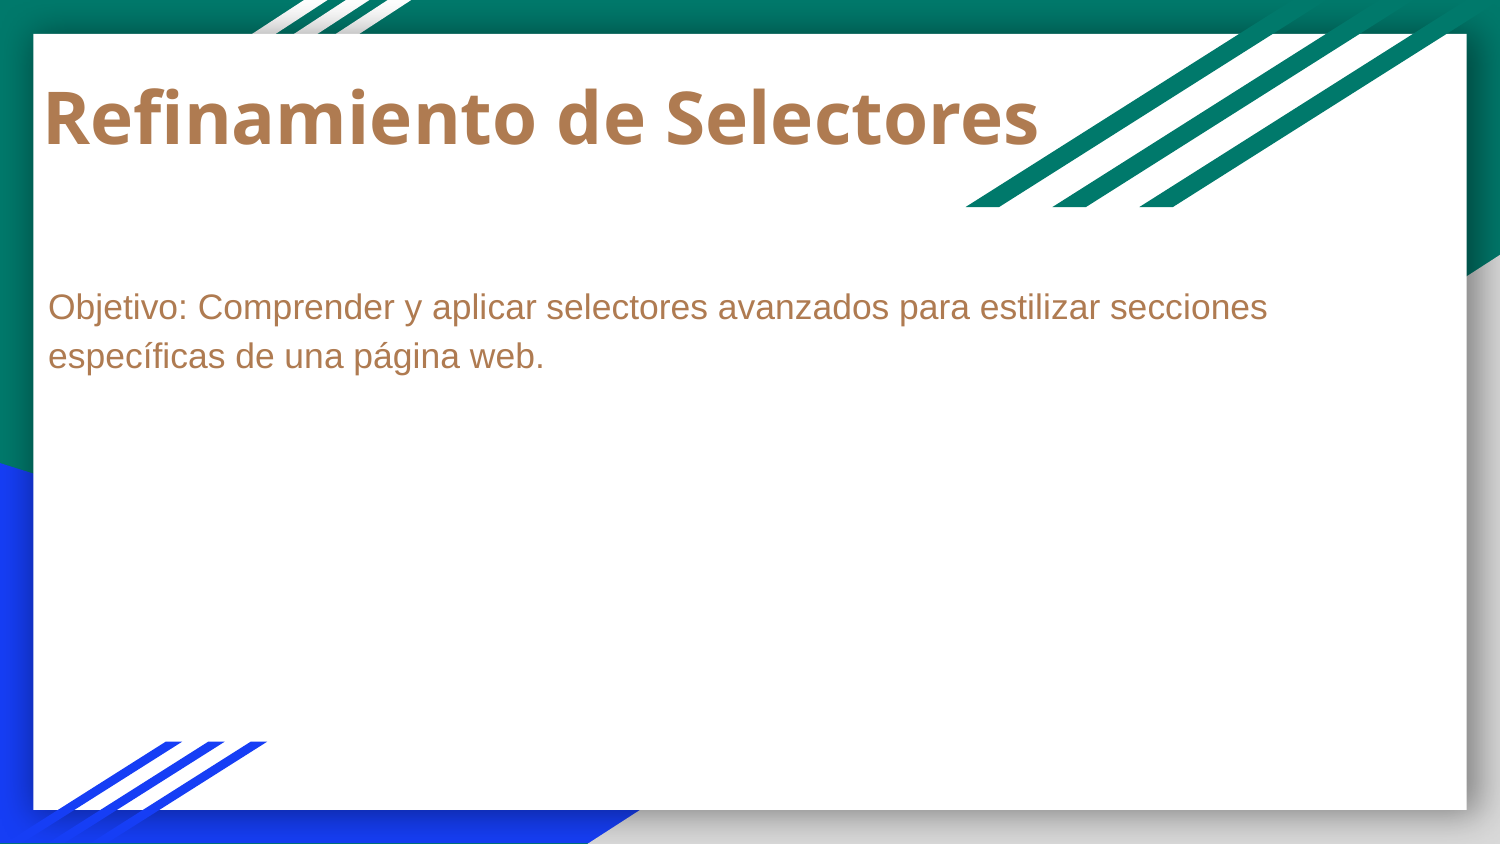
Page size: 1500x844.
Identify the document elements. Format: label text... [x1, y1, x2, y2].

text_box Refinamiento de Selectores [26, 34, 1459, 189]
text_box Objetivo: Comprender y aplicar selectores avanzados para estilizar secciones específicas de una página web. [33, 262, 1421, 391]
